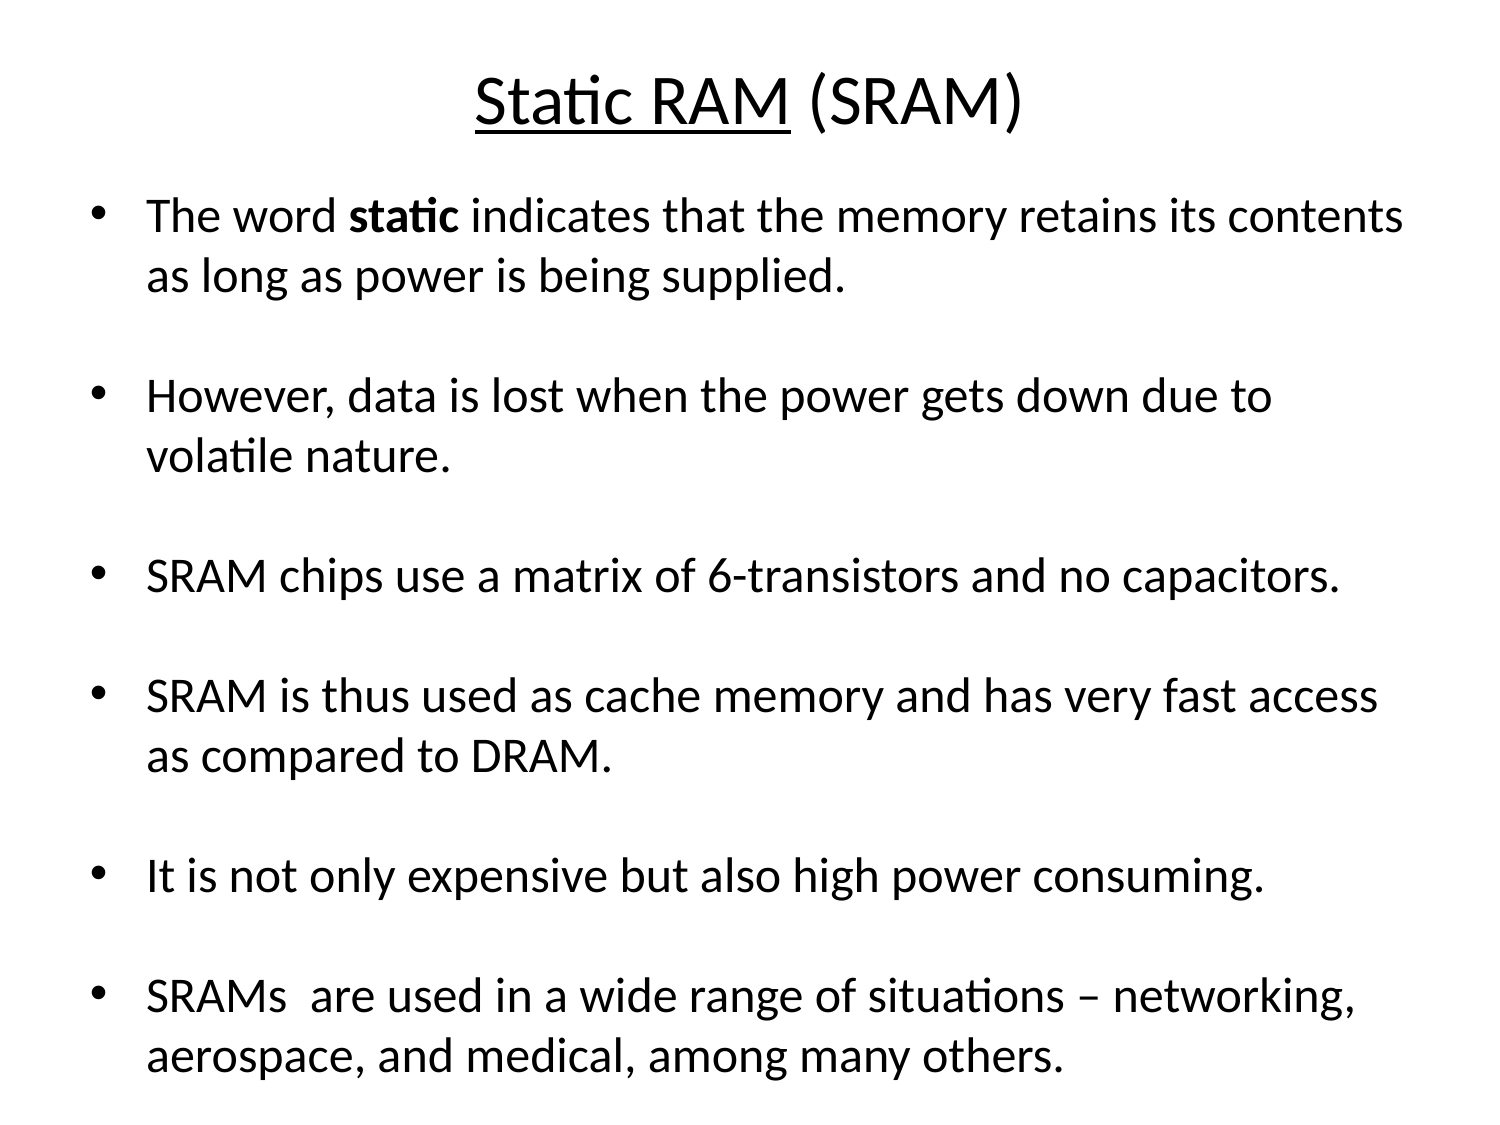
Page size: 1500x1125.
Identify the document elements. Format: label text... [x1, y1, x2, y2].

title Static RAM (SRAM) [75, 45, 1425, 174]
text_box The word static indicates that the memory retains its contents as long as power is being supplied. However, data is lost when the power gets down due to volatile nature. SRAM chips use a matrix of 6-transistors and no capacitors. SRAM is thus used as cache memory and has very fast access as compared to DRAM. It is not only expensive but also high power consuming. SRAMs are used in a wide range of situations – networking, aerospace, and medical, among many others. [74, 174, 1425, 1125]
